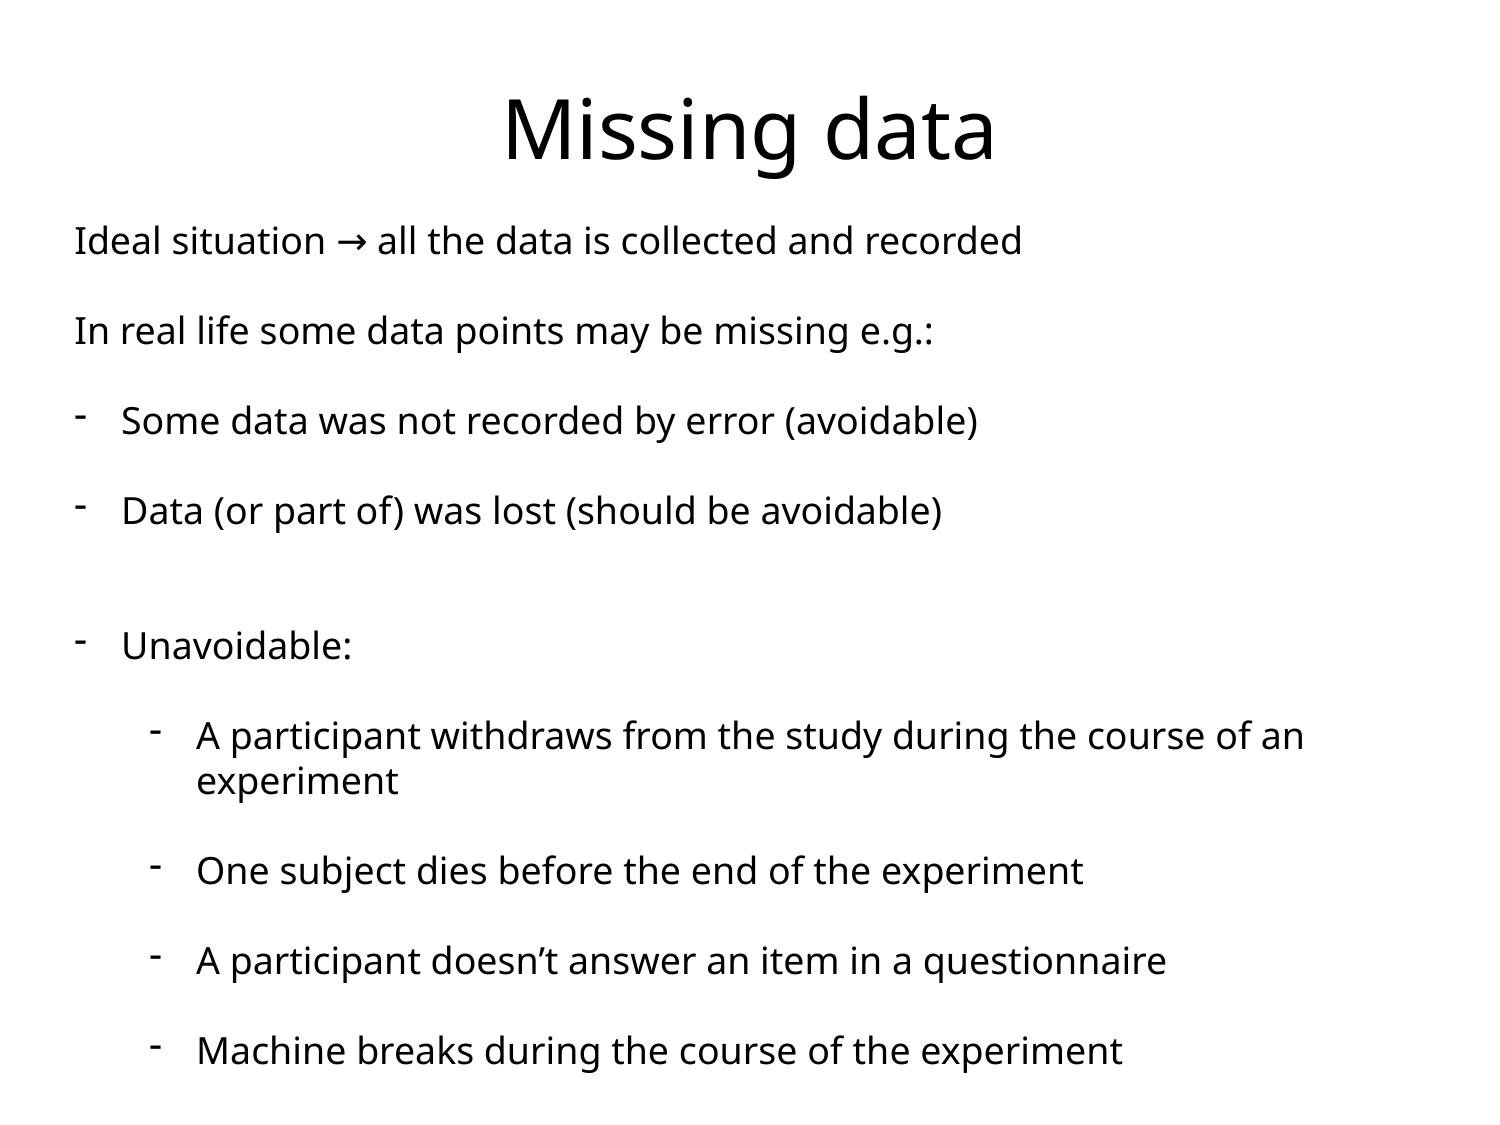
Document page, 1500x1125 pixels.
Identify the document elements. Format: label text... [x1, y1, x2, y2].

text_box Missing data [19, 68, 1481, 184]
text_box Ideal situation → all the data is collected and recorded In real life some data points may be missing e.g.: Some data was not recorded by error (avoidable) Data (or part of) was lost (should be avoidable) Unavoidable: A participant withdraws from the study during the course of an experiment One subject dies before the end of the experiment A participant doesn’t answer an item in a questionnaire Machine breaks during the course of the experiment [59, 209, 1441, 1080]
